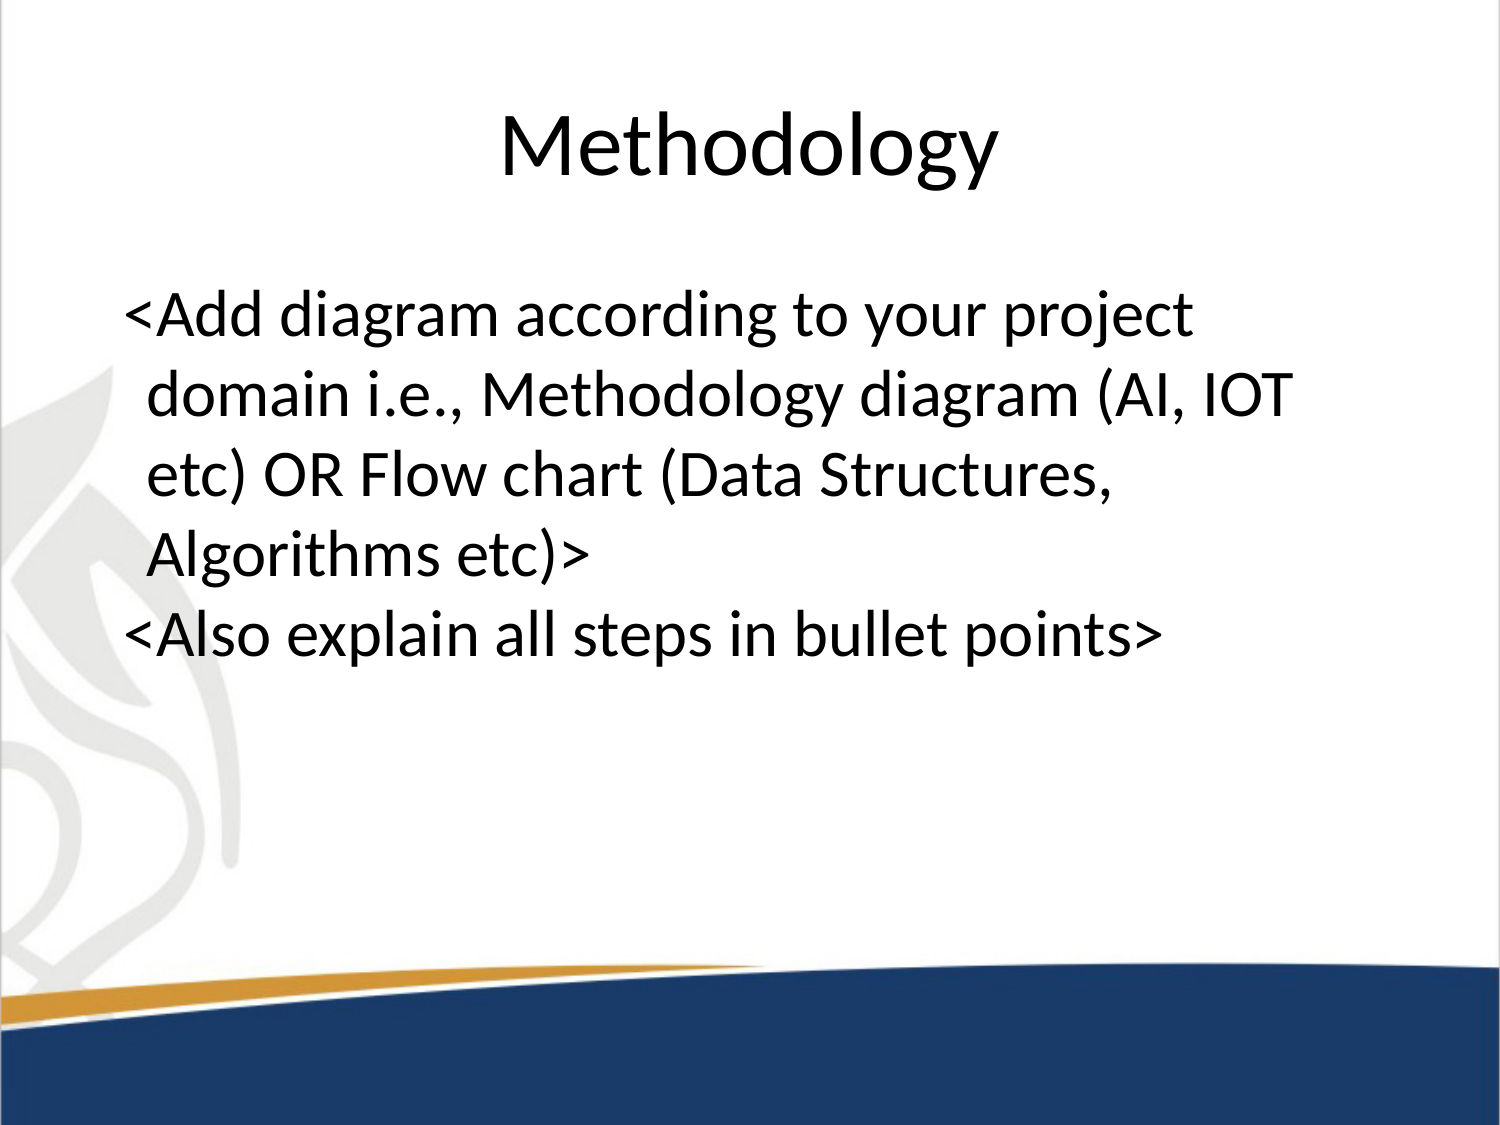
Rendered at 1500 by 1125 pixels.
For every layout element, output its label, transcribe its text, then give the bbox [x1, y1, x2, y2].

picture [0, 0, 1500, 1125]
list <Add diagram according to your project domain i.e., Methodology diagram (AI, IOT etc) OR Flow chart (Data Structures, Algorithms etc)> <Also explain all steps in bullet points> [75, 262, 1425, 1005]
title Methodology [75, 45, 1425, 233]
